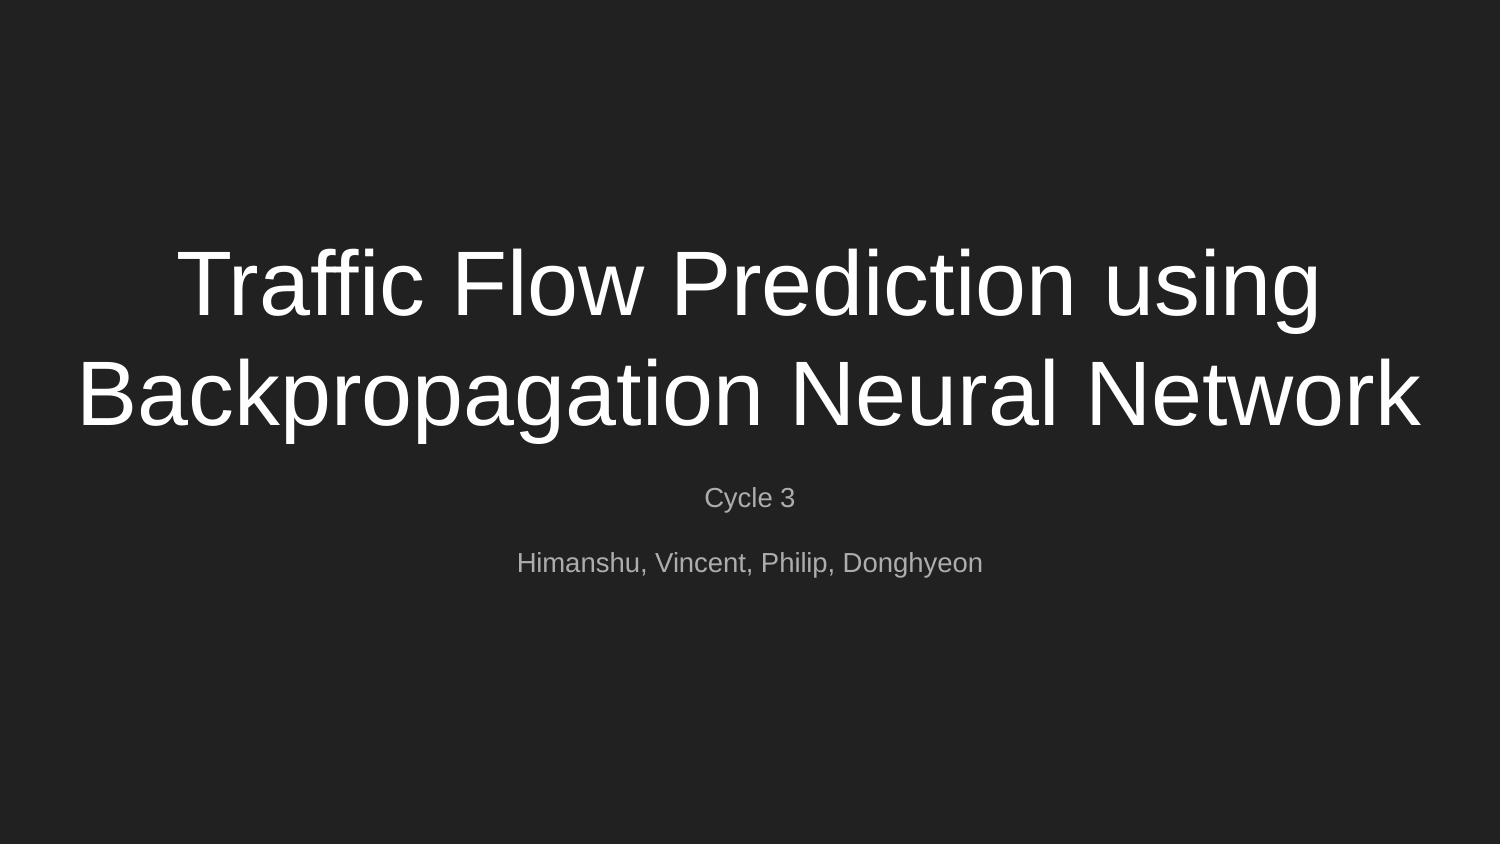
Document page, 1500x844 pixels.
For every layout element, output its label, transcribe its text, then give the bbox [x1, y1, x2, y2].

title Traffic Flow Prediction using Backpropagation Neural Network [51, 122, 1449, 459]
subtitle Cycle 3 Himanshu, Vincent, Philip, Donghyeon [51, 464, 1449, 595]
